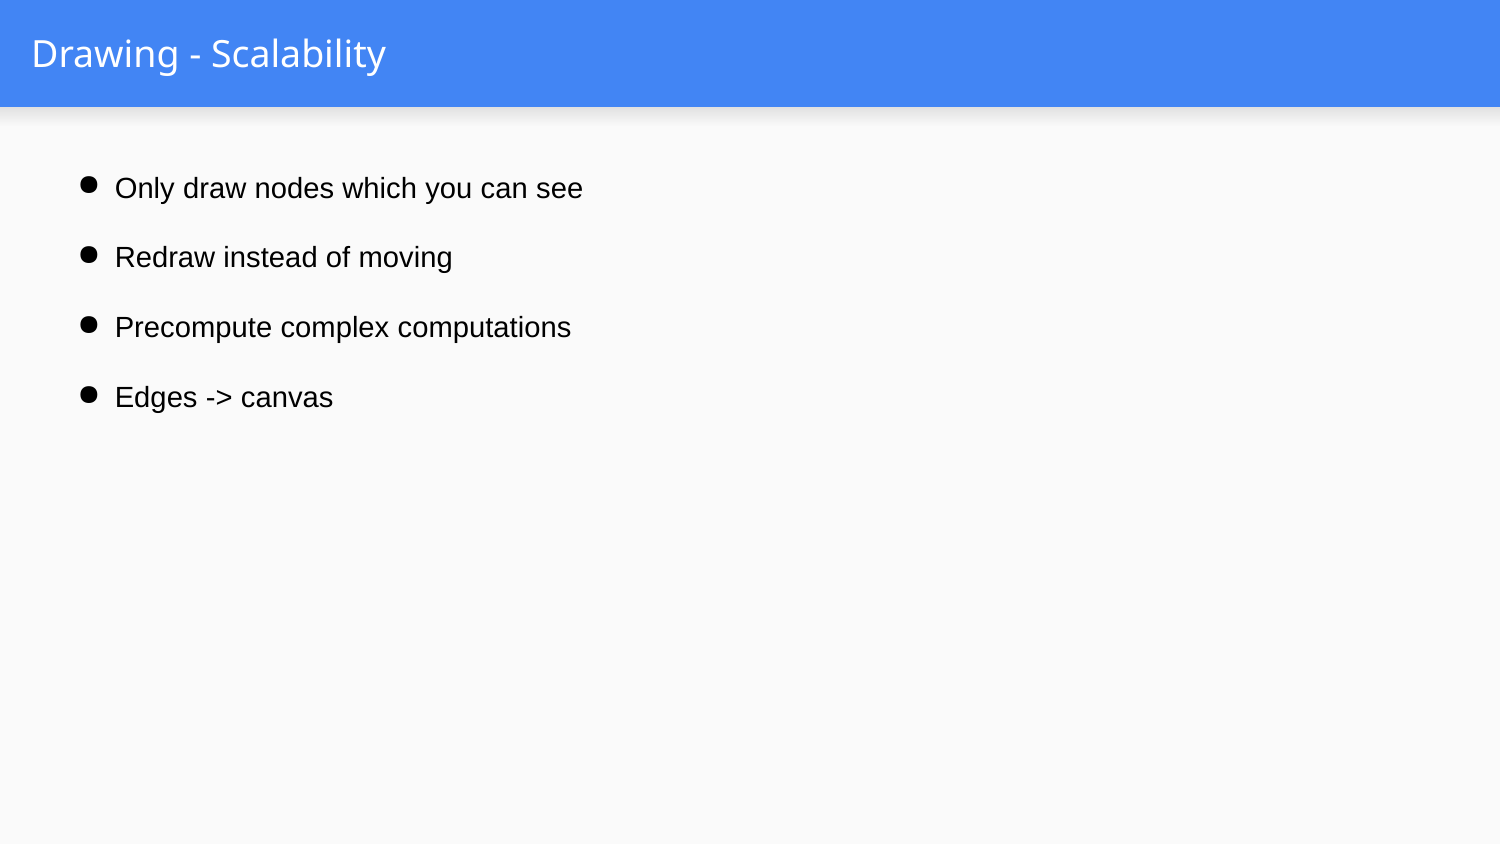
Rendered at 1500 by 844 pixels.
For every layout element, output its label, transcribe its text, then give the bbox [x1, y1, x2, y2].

text_box Only draw nodes which you can see Redraw instead of moving Precompute complex computations Edges -> canvas [24, 153, 1456, 826]
title Drawing - Scalability [16, 2, 1464, 102]
